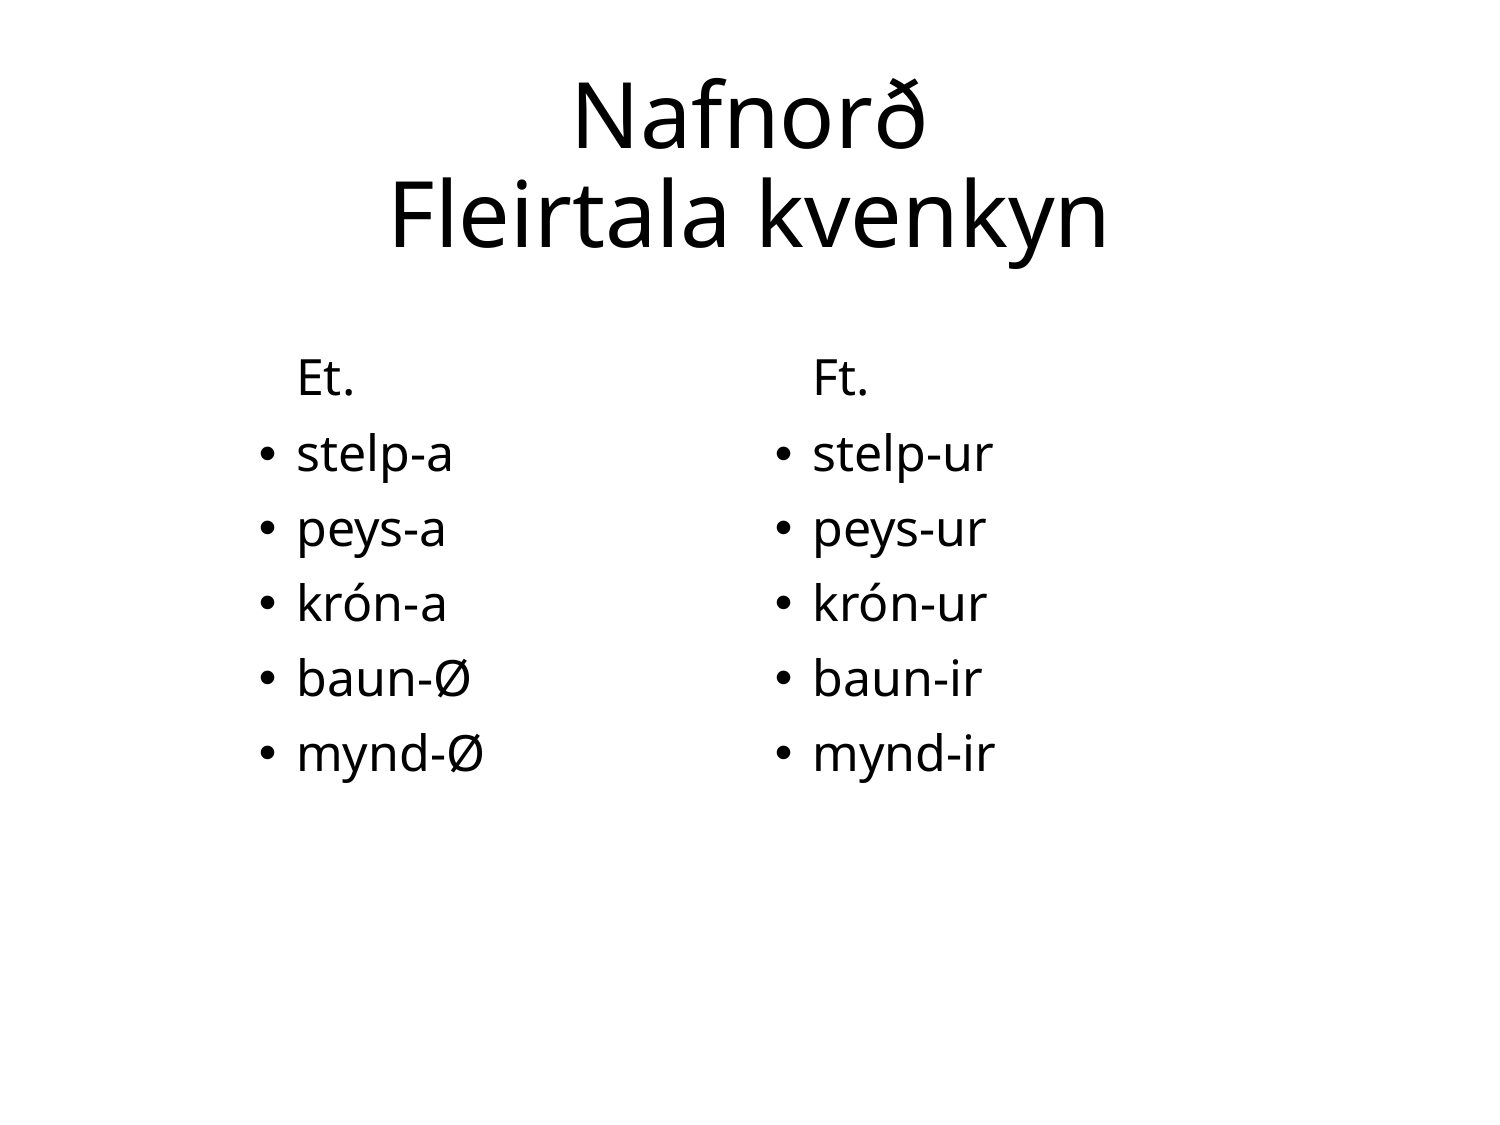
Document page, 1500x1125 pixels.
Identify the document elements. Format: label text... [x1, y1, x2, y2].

list Et. stelp-a peys-a krón-a baun-Ø mynd-Ø [243, 337, 741, 895]
title Nafnorð Fleirtala kvenkyn [103, 59, 1397, 278]
list Ft. stelp-ur peys-ur krón-ur baun-ir mynd-ir [759, 337, 1257, 895]
